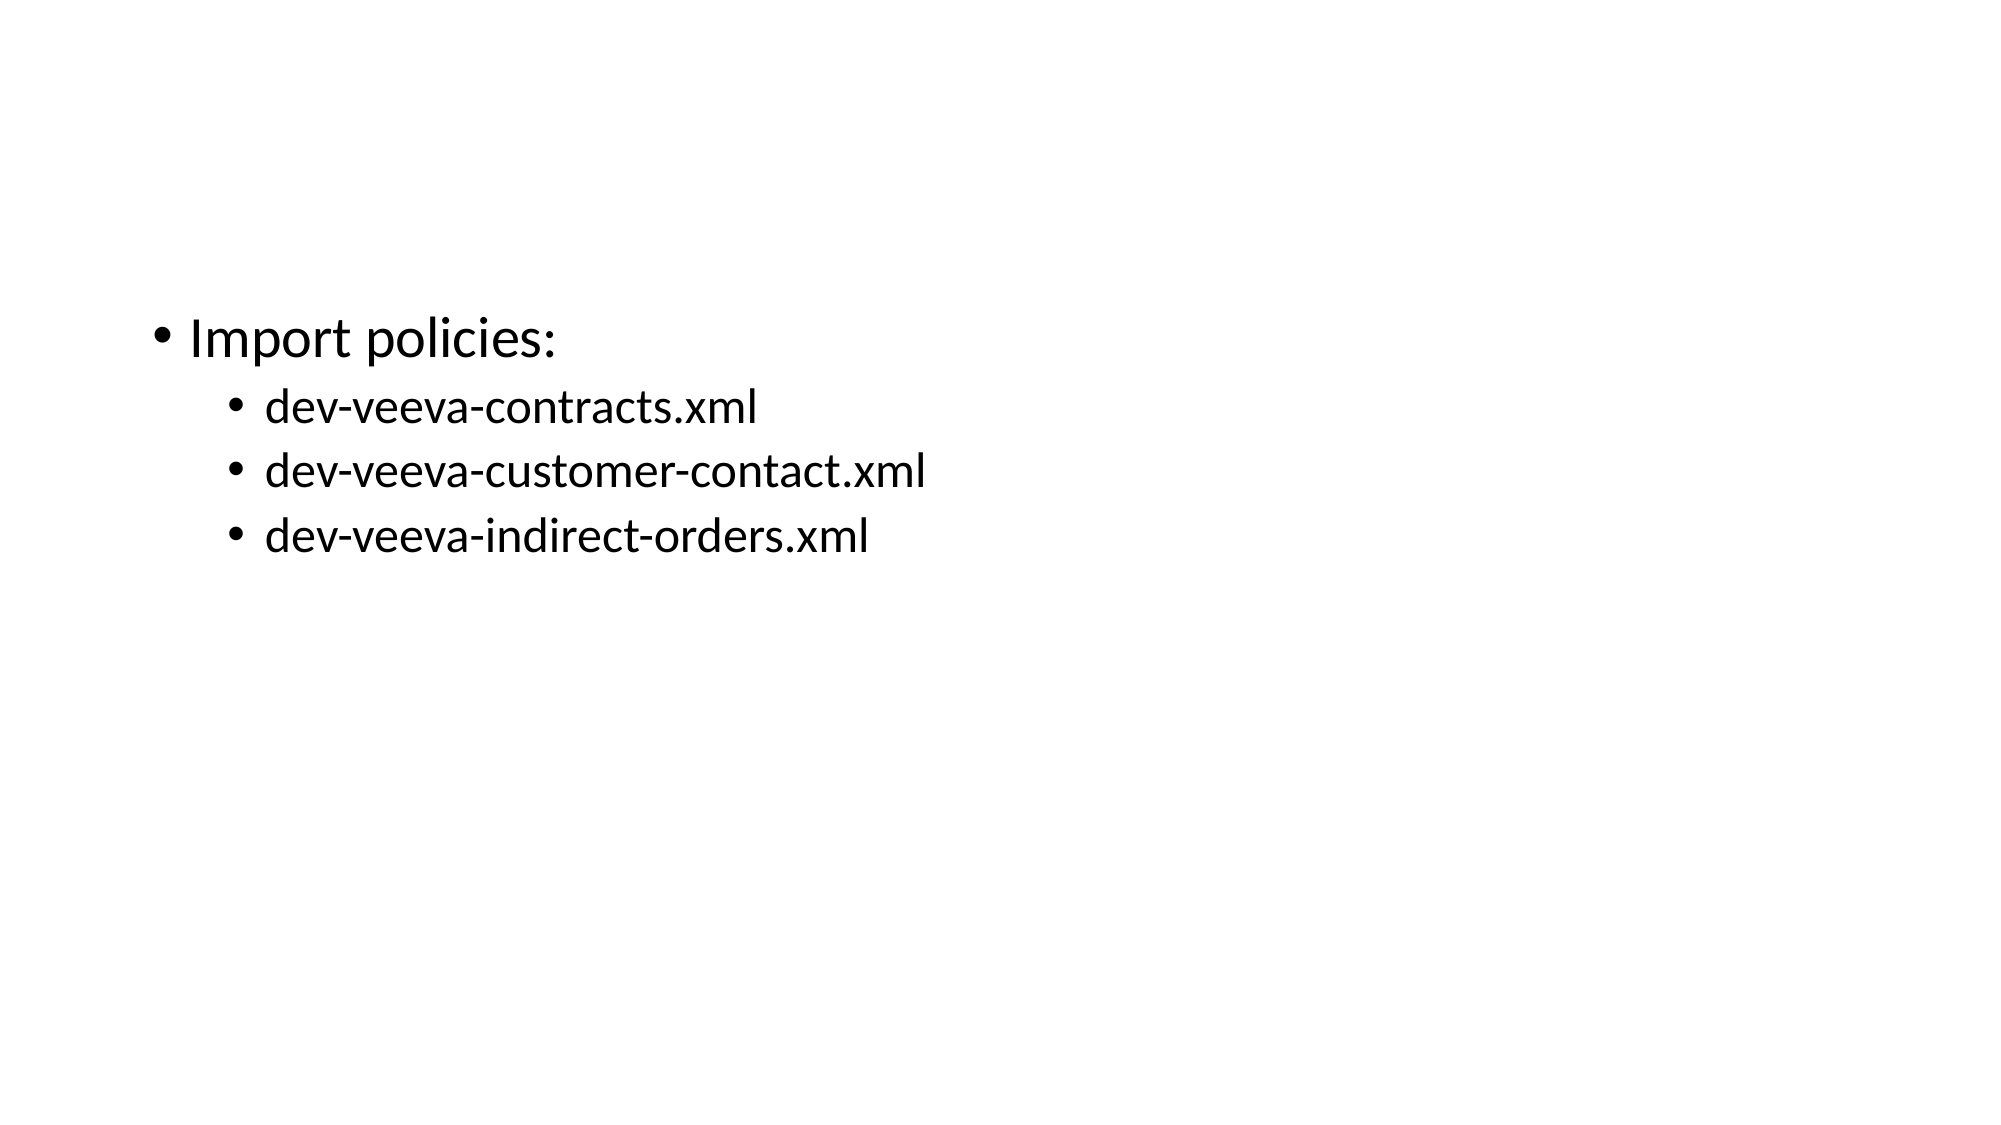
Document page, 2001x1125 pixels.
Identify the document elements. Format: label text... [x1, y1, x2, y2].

list Import policies: dev-veeva-contracts.xml dev-veeva-customer-contact.xml dev-veeva-indirect-orders.xml [137, 299, 1863, 1014]
